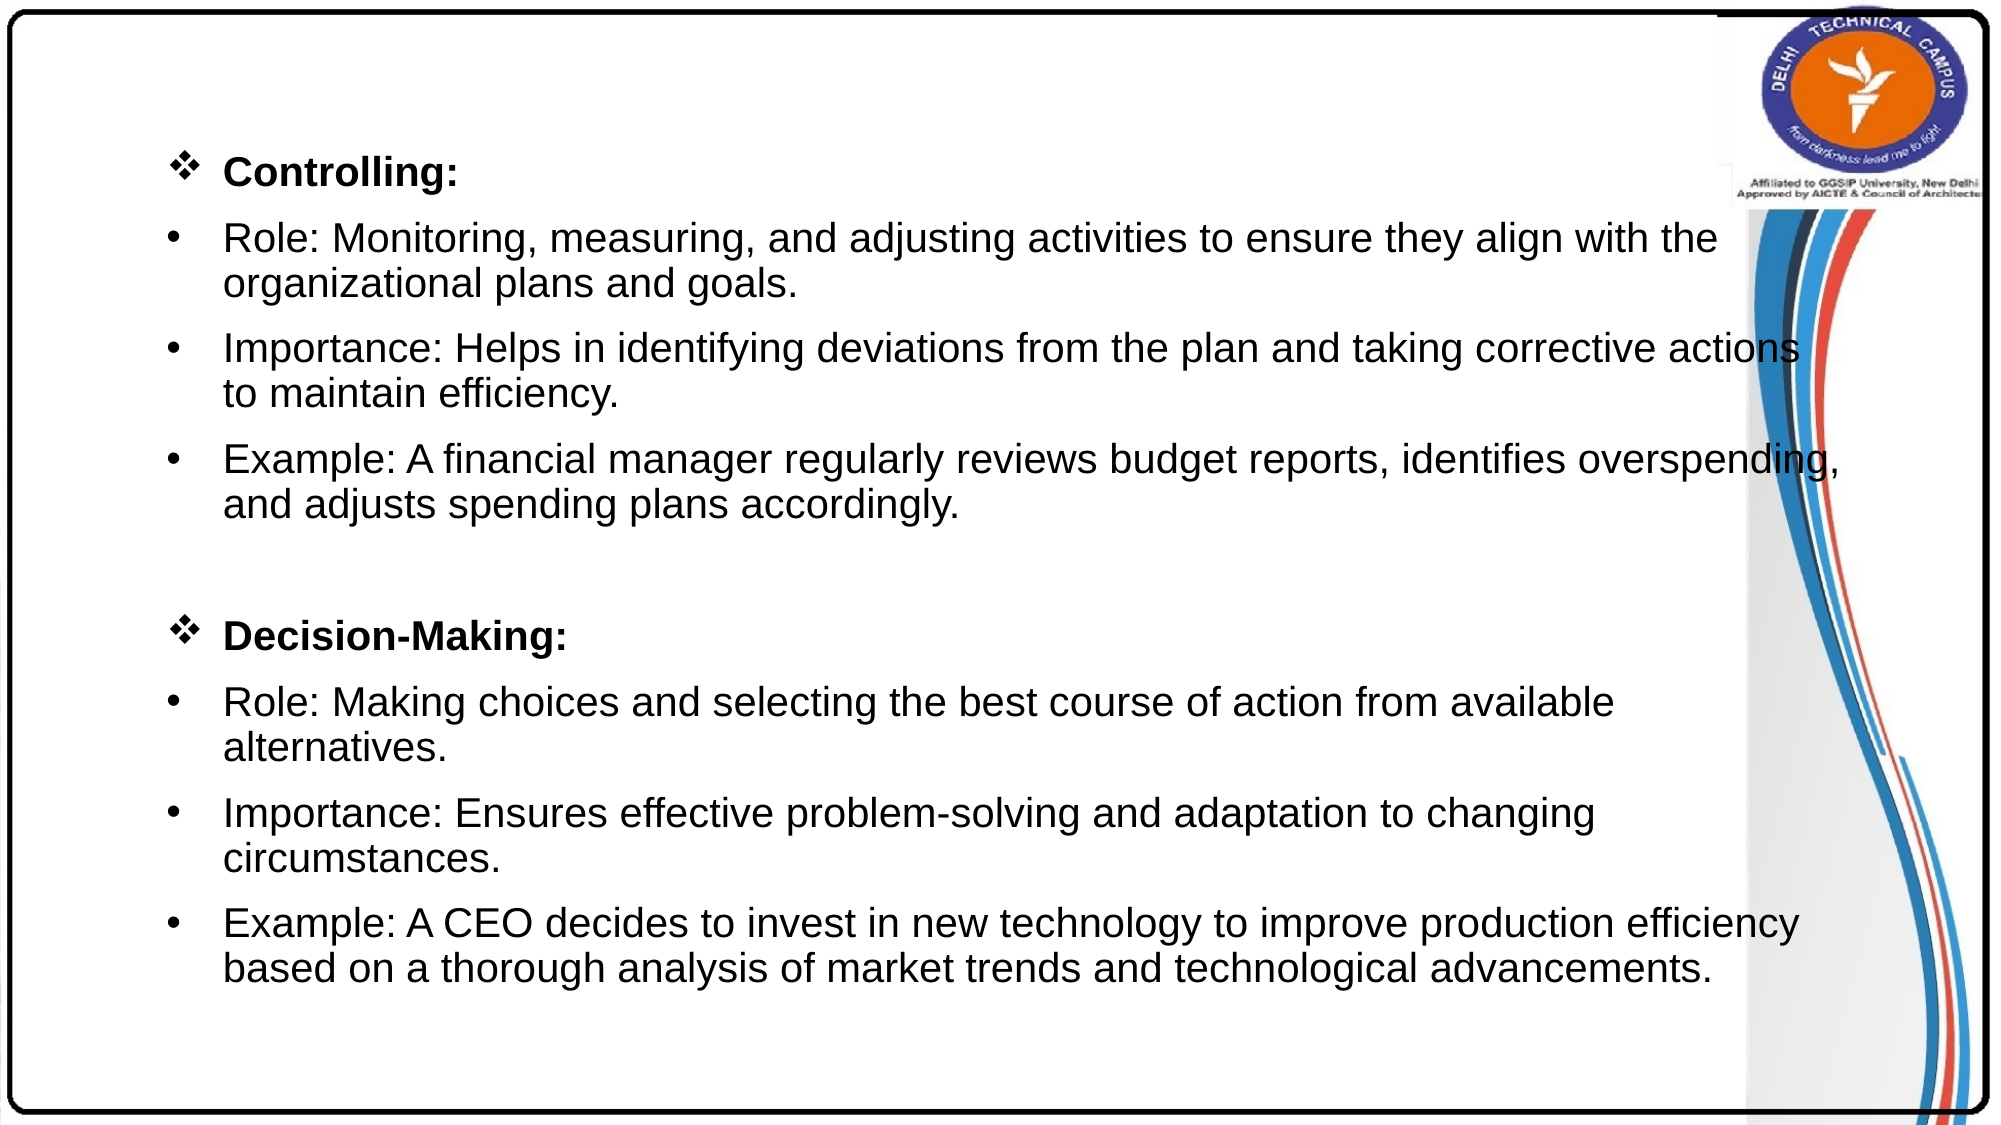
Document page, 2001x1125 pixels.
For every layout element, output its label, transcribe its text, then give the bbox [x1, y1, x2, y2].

list Controlling: Role: Monitoring, measuring, and adjusting activities to ensure they align with the organizational plans and goals. Importance: Helps in identifying deviations from the plan and taking corrective actions to maintain efficiency. Example: A financial manager regularly reviews budget reports, identifies overspending, and adjusts spending plans accordingly. Decision-Making: Role: Making choices and selecting the best course of action from available alternatives. Importance: Ensures effective problem-solving and adaptation to changing circumstances. Example: A CEO decides to invest in new technology to improve production efficiency based on a thorough analysis of market trends and technological advancements. [132, 71, 1859, 1075]
picture [0, 0, 2001, 1125]
